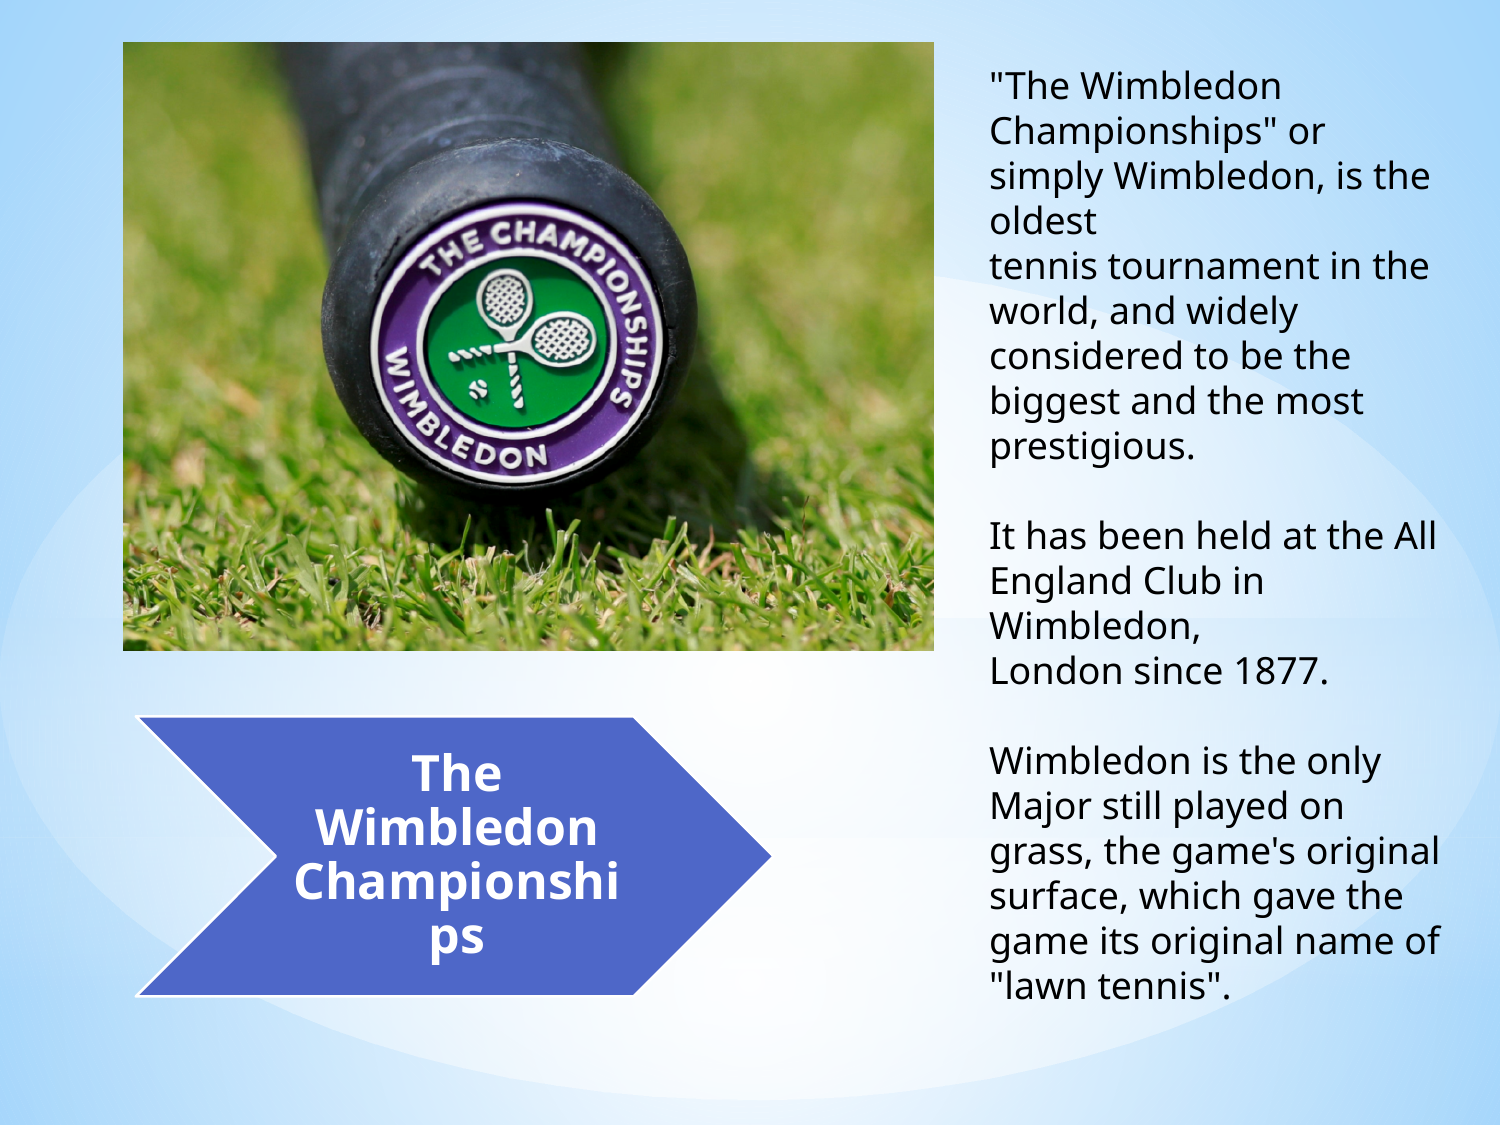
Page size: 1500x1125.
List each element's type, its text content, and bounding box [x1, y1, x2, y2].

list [123, 42, 935, 651]
text_box "The Wimbledon Championships" or simply Wimbledon, is the oldest tennis tournament in the world, and widely considered to be the biggest and the most prestigious. It has been held at the All England Club in Wimbledon, London since 1877. Wimbledon is the only Major still played on grass, the game's original surface, which gave the game its original name of "lawn tennis". [974, 54, 1459, 1015]
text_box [135, 715, 916, 997]
